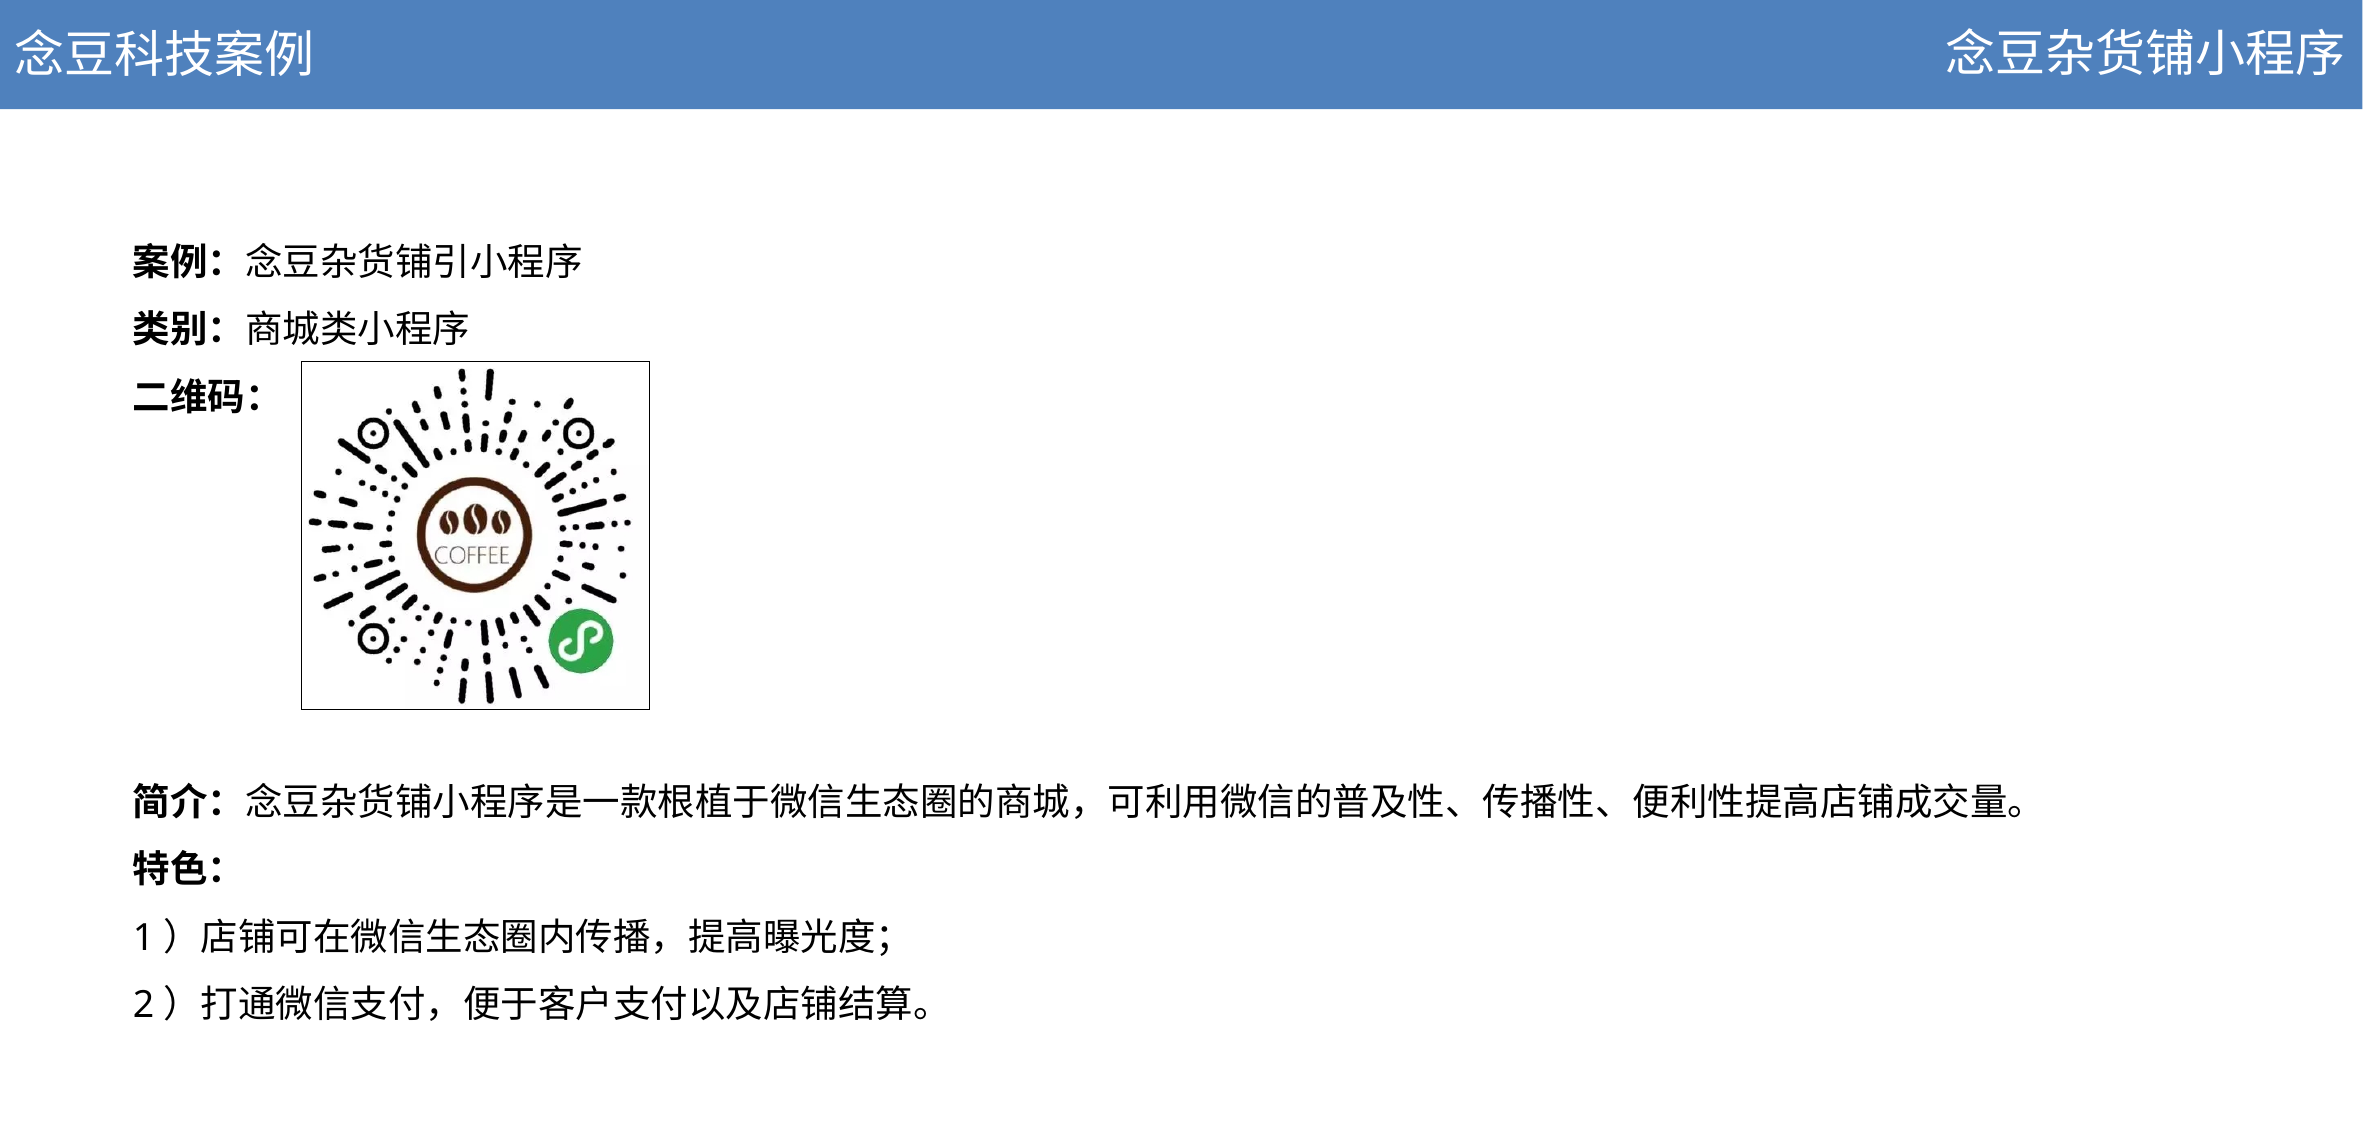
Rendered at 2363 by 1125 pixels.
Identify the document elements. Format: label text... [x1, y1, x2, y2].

picture [301, 361, 650, 710]
text_box 念豆杂货铺小程序 [1930, 14, 2361, 90]
text_box 案例：念豆杂货铺引小程序 类别：商城类小程序 二维码： 简介：念豆杂货铺小程序是一款根植于微信生态圈的商城，可利用微信的普及性、传播性、便利性提高店铺成交量。 特色： 1）店铺可在微信生态圈内传播，提高曝光度； 2）打通微信支付，便于客户支付以及店铺结算。 [118, 208, 2103, 1033]
text_box 念豆科技案例 [0, 0, 2363, 111]
